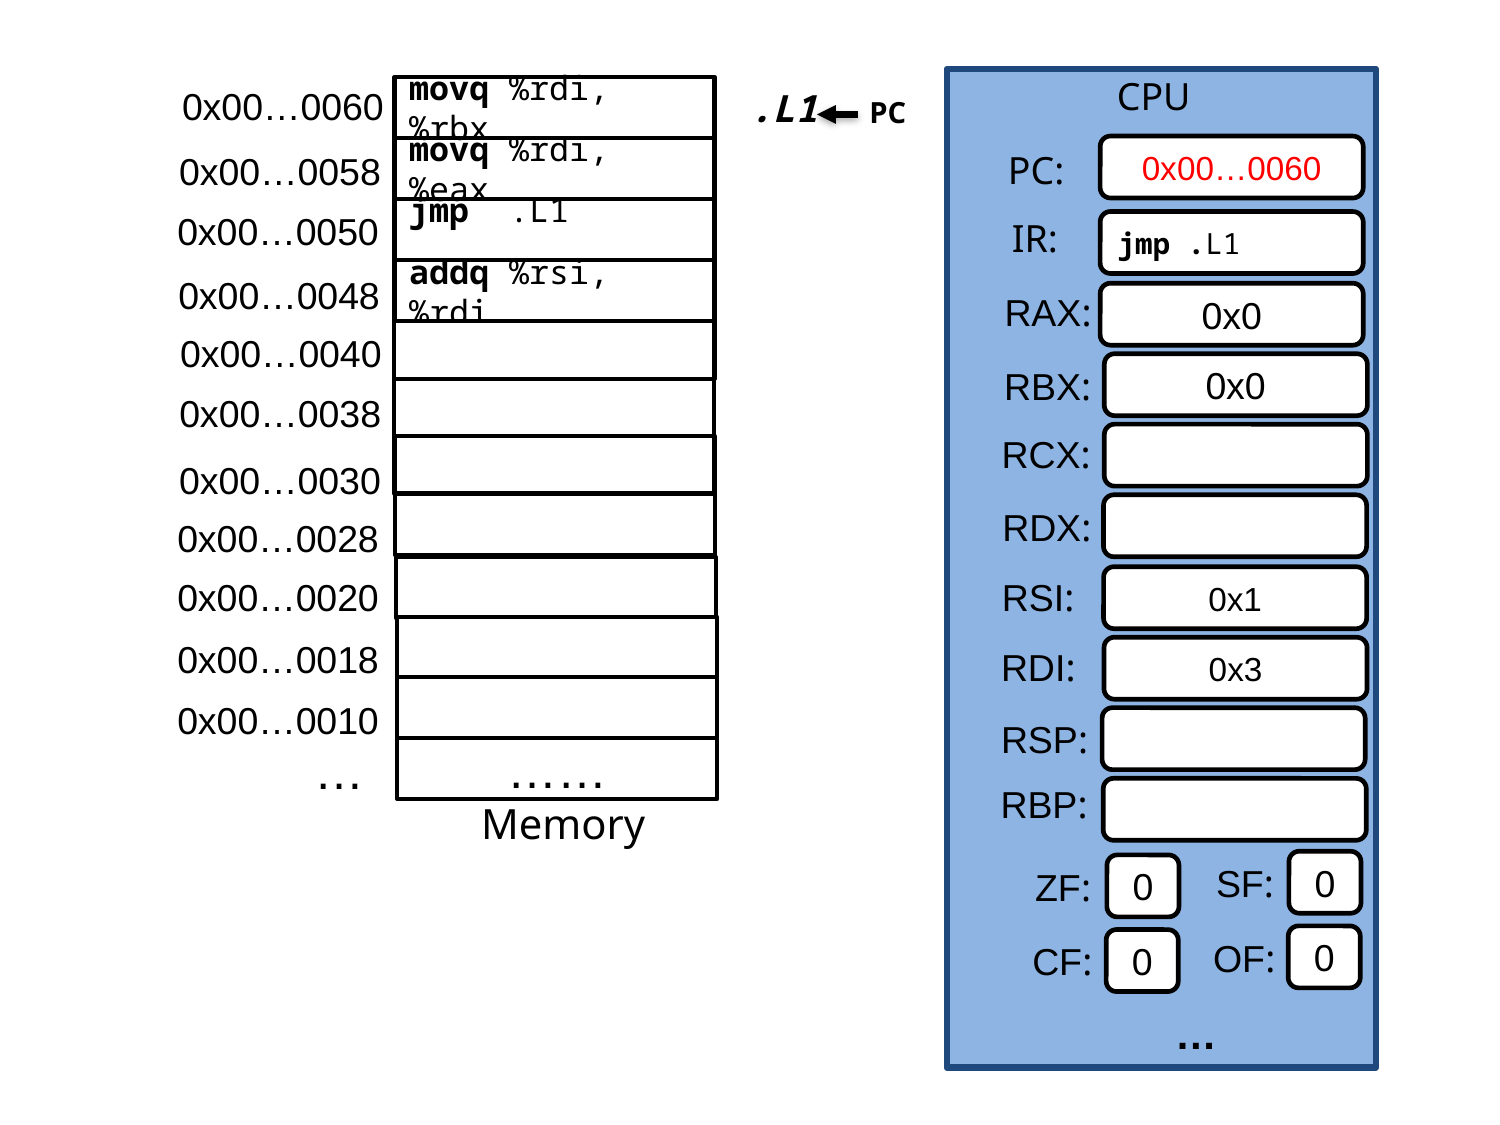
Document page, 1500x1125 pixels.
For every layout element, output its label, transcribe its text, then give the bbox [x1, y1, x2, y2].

text_box RDX: [987, 496, 1107, 556]
text_box RCX: [986, 424, 1106, 484]
text_box PC [854, 87, 922, 137]
text_box 0x00…0010 [162, 690, 394, 750]
text_box ZF: [1020, 856, 1106, 917]
text_box [394, 555, 718, 620]
text_box RBP: [985, 773, 1103, 834]
text_box 0x00…0028 [162, 508, 394, 568]
text_box SF: [1201, 852, 1289, 913]
text_box …… [395, 736, 719, 801]
text_box [1105, 492, 1369, 559]
text_box RDI: [986, 636, 1091, 697]
text_box movq %rdi, %eax [394, 140, 717, 201]
text_box [1101, 776, 1369, 843]
text_box 0x0 [1106, 351, 1370, 418]
text_box RSI: [986, 566, 1090, 626]
text_box [394, 496, 717, 555]
text_box PC: [993, 139, 1080, 200]
text_box 0x00…0030 [164, 449, 396, 510]
text_box 0x1 [1101, 564, 1369, 631]
text_box 0x00…0018 [162, 628, 394, 689]
text_box IR: [997, 207, 1073, 268]
text_box .L1 [735, 77, 833, 138]
text_box 0x00…0040 [165, 322, 397, 383]
text_box jmp .L1 [394, 201, 717, 258]
text_box 0 [1286, 849, 1364, 916]
text_box 0x3 [1101, 635, 1370, 702]
text_box RSP: [986, 708, 1103, 769]
text_box 0x0 [1098, 281, 1366, 348]
text_box RAX: [989, 281, 1106, 342]
text_box 0x00…0060 [1098, 133, 1366, 201]
text_box … [299, 750, 379, 807]
text_box 0x00…0060 [167, 75, 399, 136]
text_box … [1160, 1000, 1232, 1066]
text_box jmp .L1 [1098, 209, 1366, 276]
text_box [396, 381, 716, 438]
text_box [1105, 422, 1370, 489]
text_box RBX: [989, 355, 1106, 416]
text_box 0x00…0050 [162, 200, 394, 261]
text_box 0x00…0020 [162, 568, 394, 627]
text_box 0 [1286, 923, 1363, 990]
text_box OF: [1198, 927, 1289, 987]
text_box Memory [466, 801, 661, 855]
text_box CPU [1102, 66, 1206, 126]
text_box 0x00…0058 [164, 140, 396, 200]
text_box movq %rdi, %rbx [392, 75, 717, 140]
text_box 0x00…0048 [163, 264, 395, 325]
text_box [395, 319, 717, 381]
text_box [395, 675, 719, 736]
text_box CF: [1017, 930, 1107, 991]
text_box 0x00…0038 [164, 382, 396, 443]
text_box [395, 615, 719, 675]
text_box 0 [1104, 927, 1181, 994]
text_box addq %rsi, %rdi [392, 258, 717, 319]
text_box [945, 67, 1378, 1070]
text_box 0 [1104, 852, 1182, 919]
text_box [1103, 705, 1368, 772]
text_box [392, 434, 717, 496]
